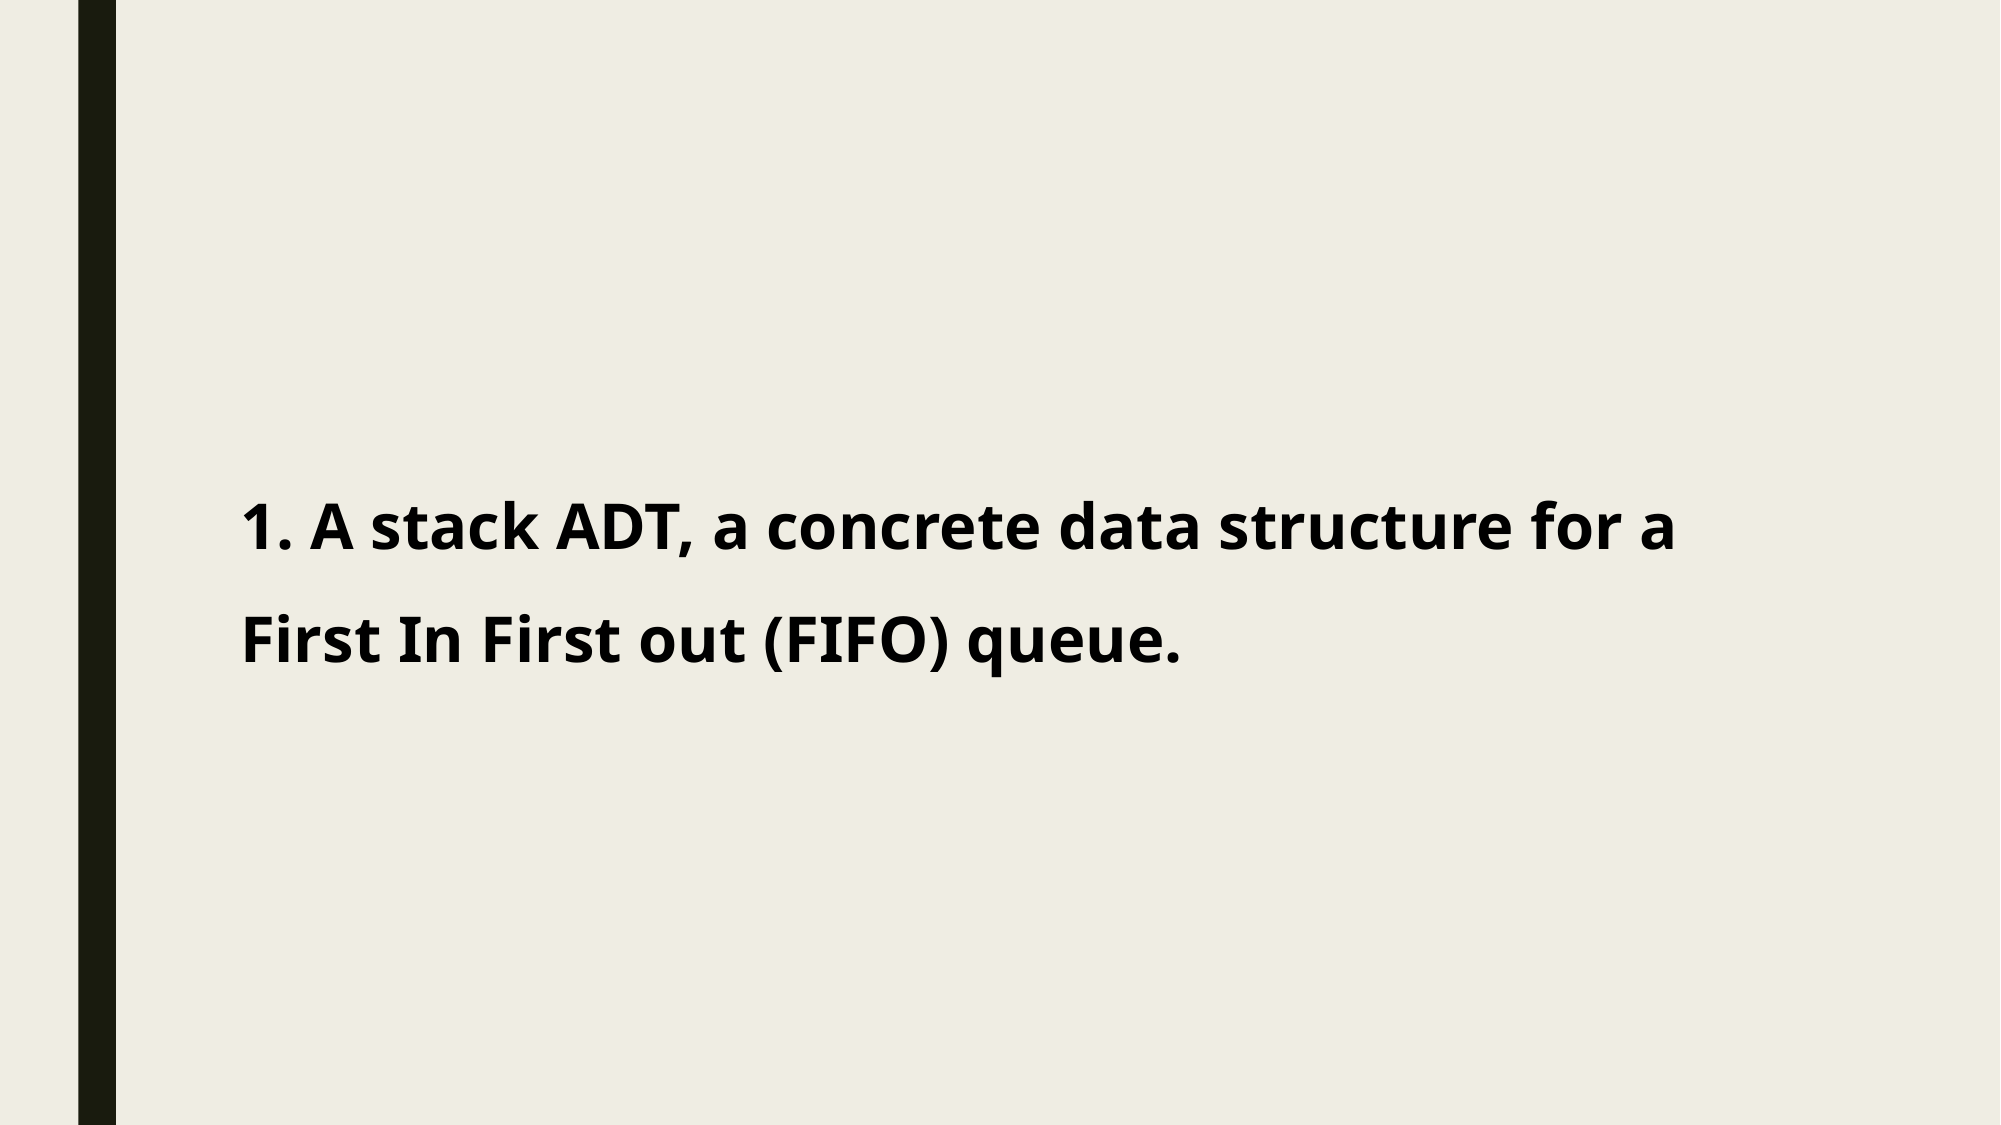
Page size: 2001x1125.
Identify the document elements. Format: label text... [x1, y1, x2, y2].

title 1. A stack ADT, a concrete data structure for a First In First out (FIFO) queue. [225, 440, 1800, 685]
